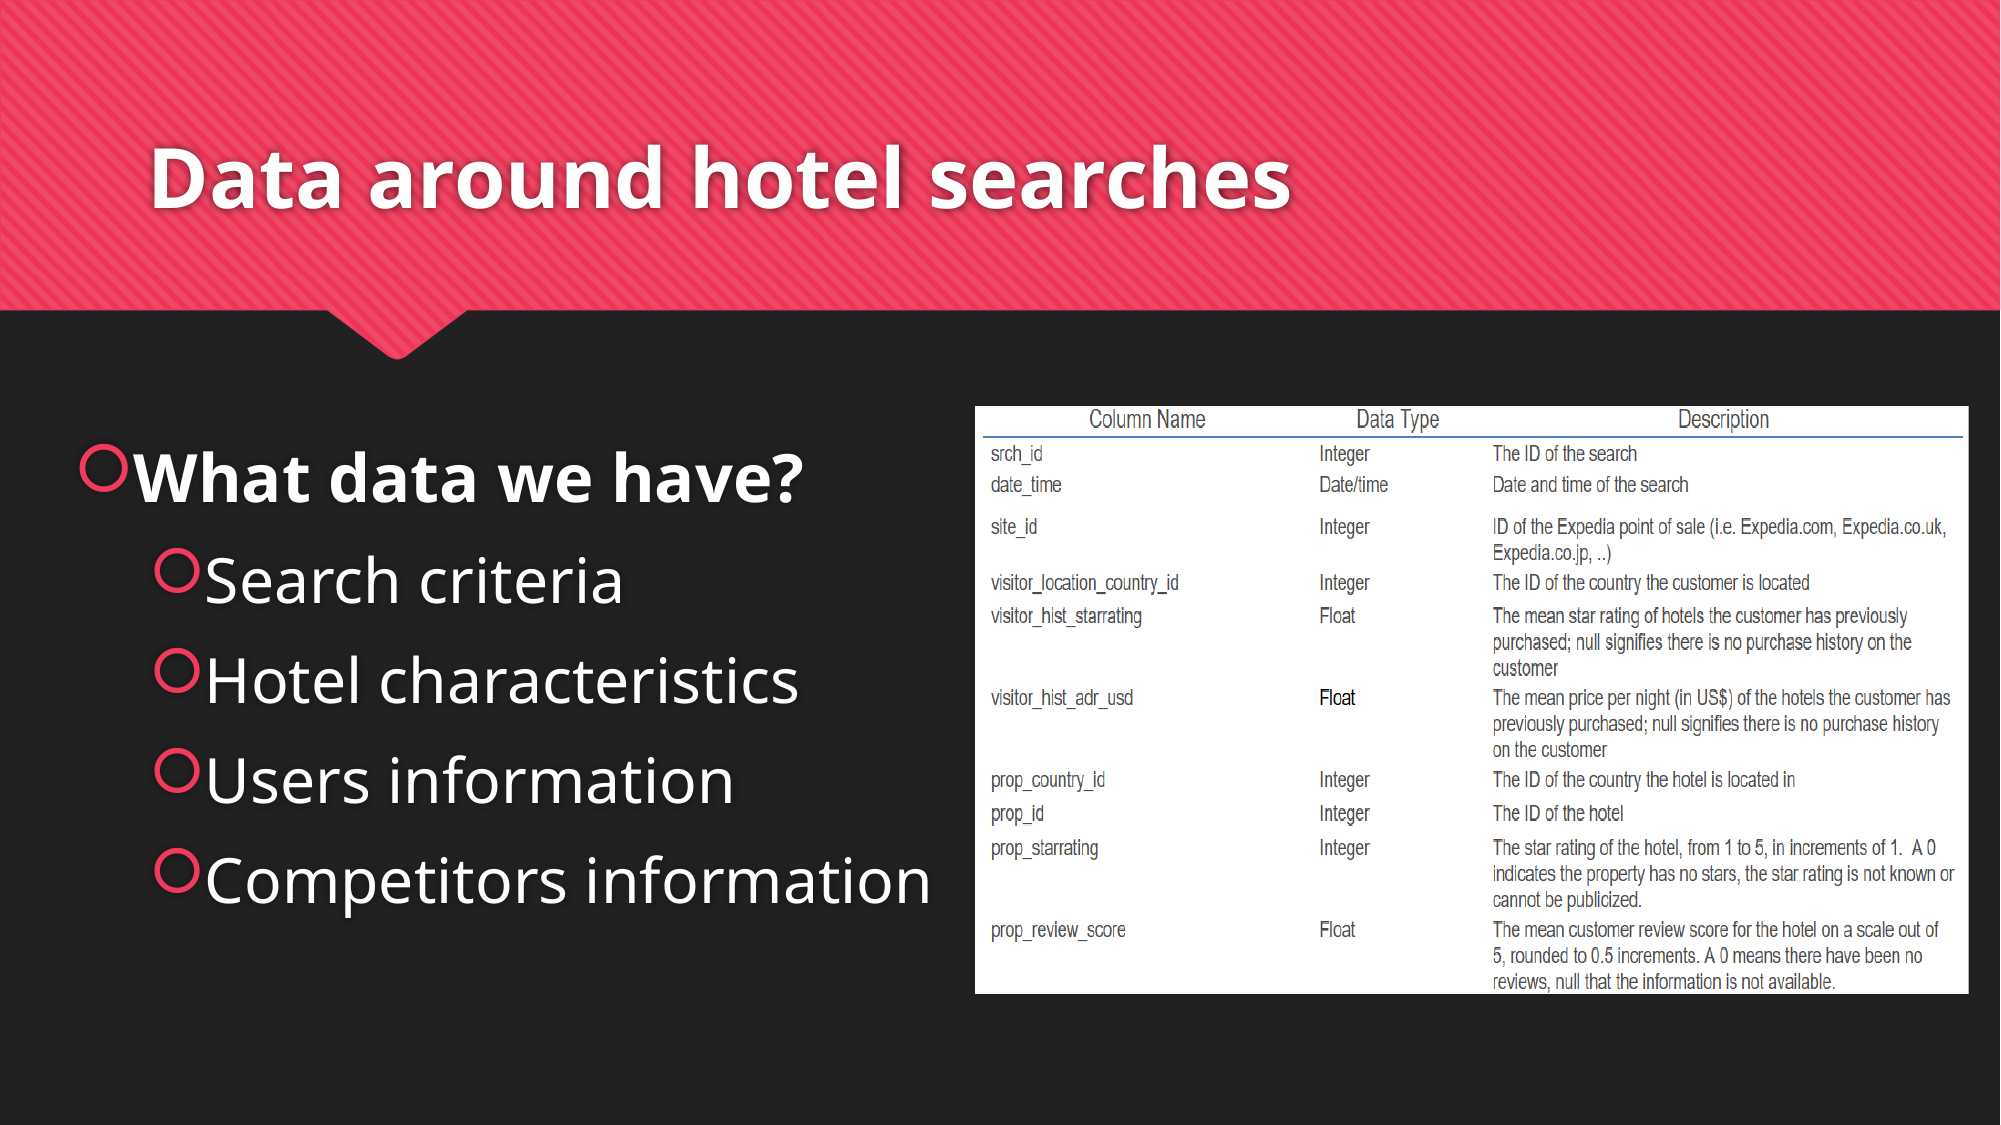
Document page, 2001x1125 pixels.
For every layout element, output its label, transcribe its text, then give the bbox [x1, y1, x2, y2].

picture [974, 406, 1969, 994]
title Data around hotel searches [132, 73, 1868, 233]
list What data we have? Search criteria Hotel characteristics Users information Competitors information [59, 357, 1791, 955]
